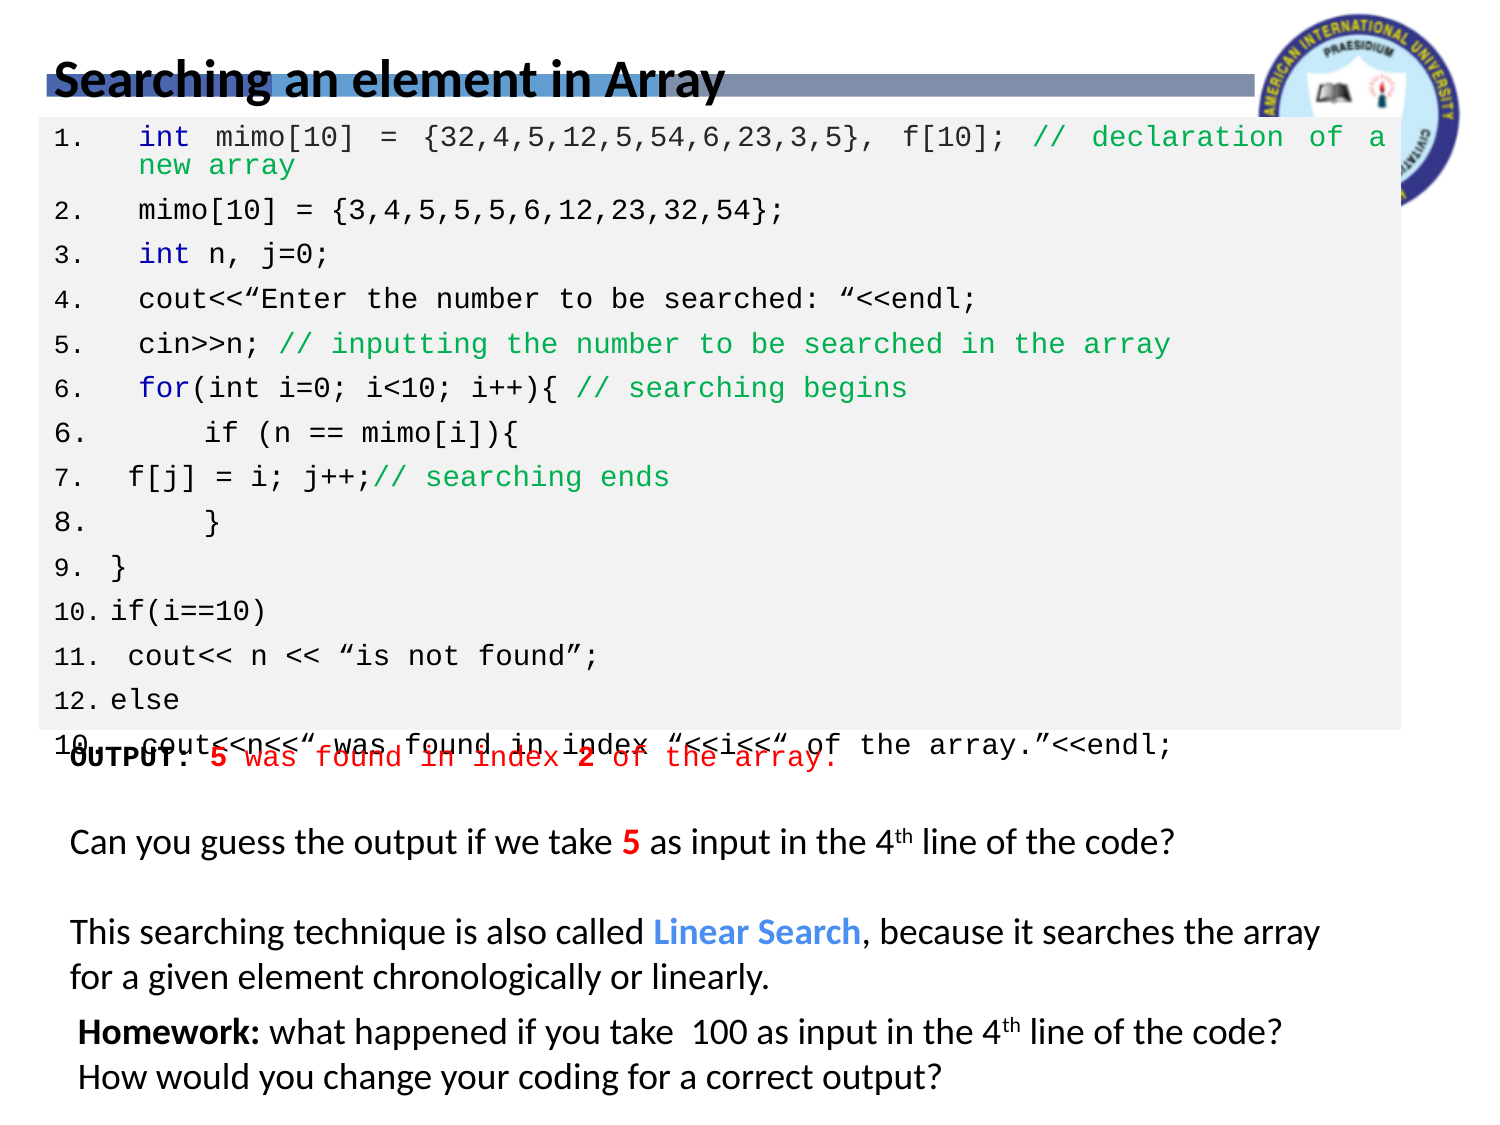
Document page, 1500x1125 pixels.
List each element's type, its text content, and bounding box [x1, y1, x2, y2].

text_box Searching an element in Array [39, 36, 1113, 117]
picture [1254, 9, 1465, 221]
text_box Homework: what happened if you take 100 as input in the 4th line of the code? How would you change your coding for a correct output? [63, 999, 1308, 1104]
text_box int mimo[10] = {32,4,5,12,5,54,6,23,3,5}, f[10]; // declaration of a new array mimo[10] = {3,4,5,5,5,6,12,23,32,54}; int n, j=0; cout<<“Enter the number to be searched: “<<endl; cin>>n; // inputting the number to be searched in the array for(int i=0; i<10; i++){ // searching begins 6. if (n == mimo[i]){ f[j] = i; j++;// searching ends 8. } } if(i==10) cout<< n << “is not found”; else 10. cout<<n<<“ was found in index “<<i<<“ of the array.”<<endl; [39, 117, 1401, 730]
text_box 5 was found in index 2 of the array. Can you guess the output if we take 5 as input in the 4th line of the code? This searching technique is also called Linear Search, because it searches the array for a given element chronologically or linearly. [54, 694, 1345, 1005]
text_box OUTPUT: [54, 729, 227, 780]
